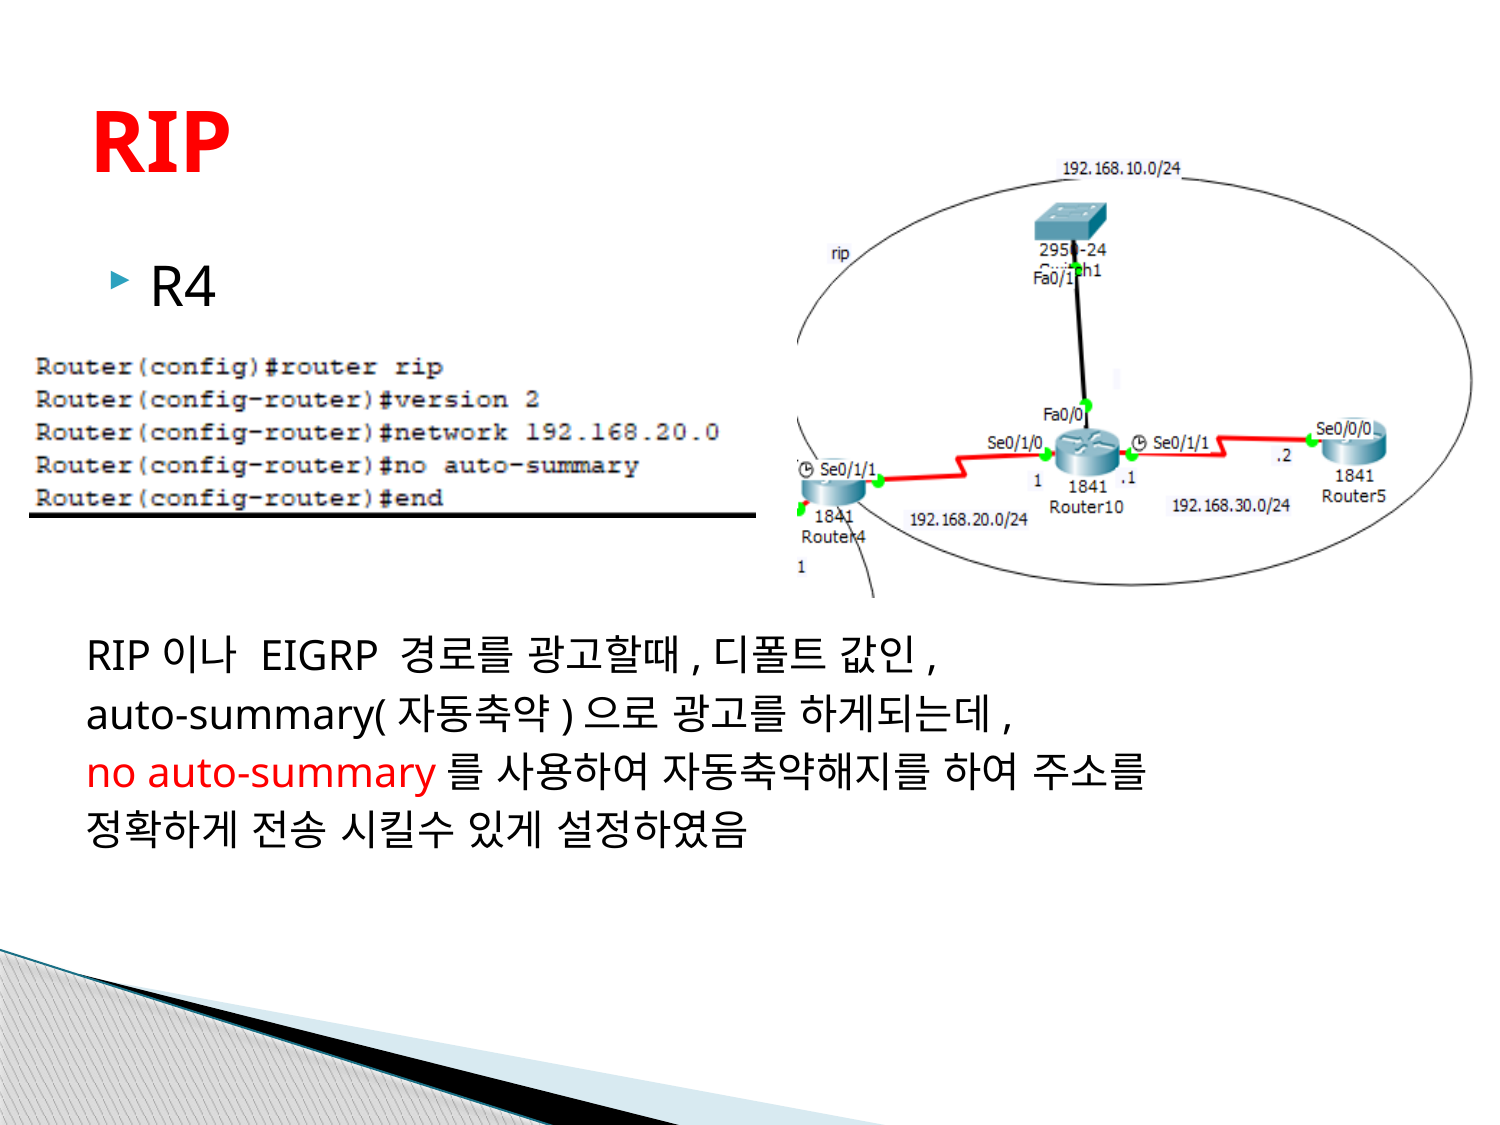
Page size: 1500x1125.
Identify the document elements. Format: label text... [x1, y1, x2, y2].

text_box RIP이나 EIGRP 경로를 광고할때,디폴트 값인, auto-summary(자동축약)으로 광고를 하게되는데, no auto-summary를 사용하여 자동축약해지를 하여 주소를 정확하게 전송 시킬수 있게 설정하였음 [53, 621, 1282, 894]
title RIP [75, 45, 1425, 233]
picture [29, 349, 756, 518]
picture [796, 148, 1476, 598]
list R4 [75, 243, 243, 339]
